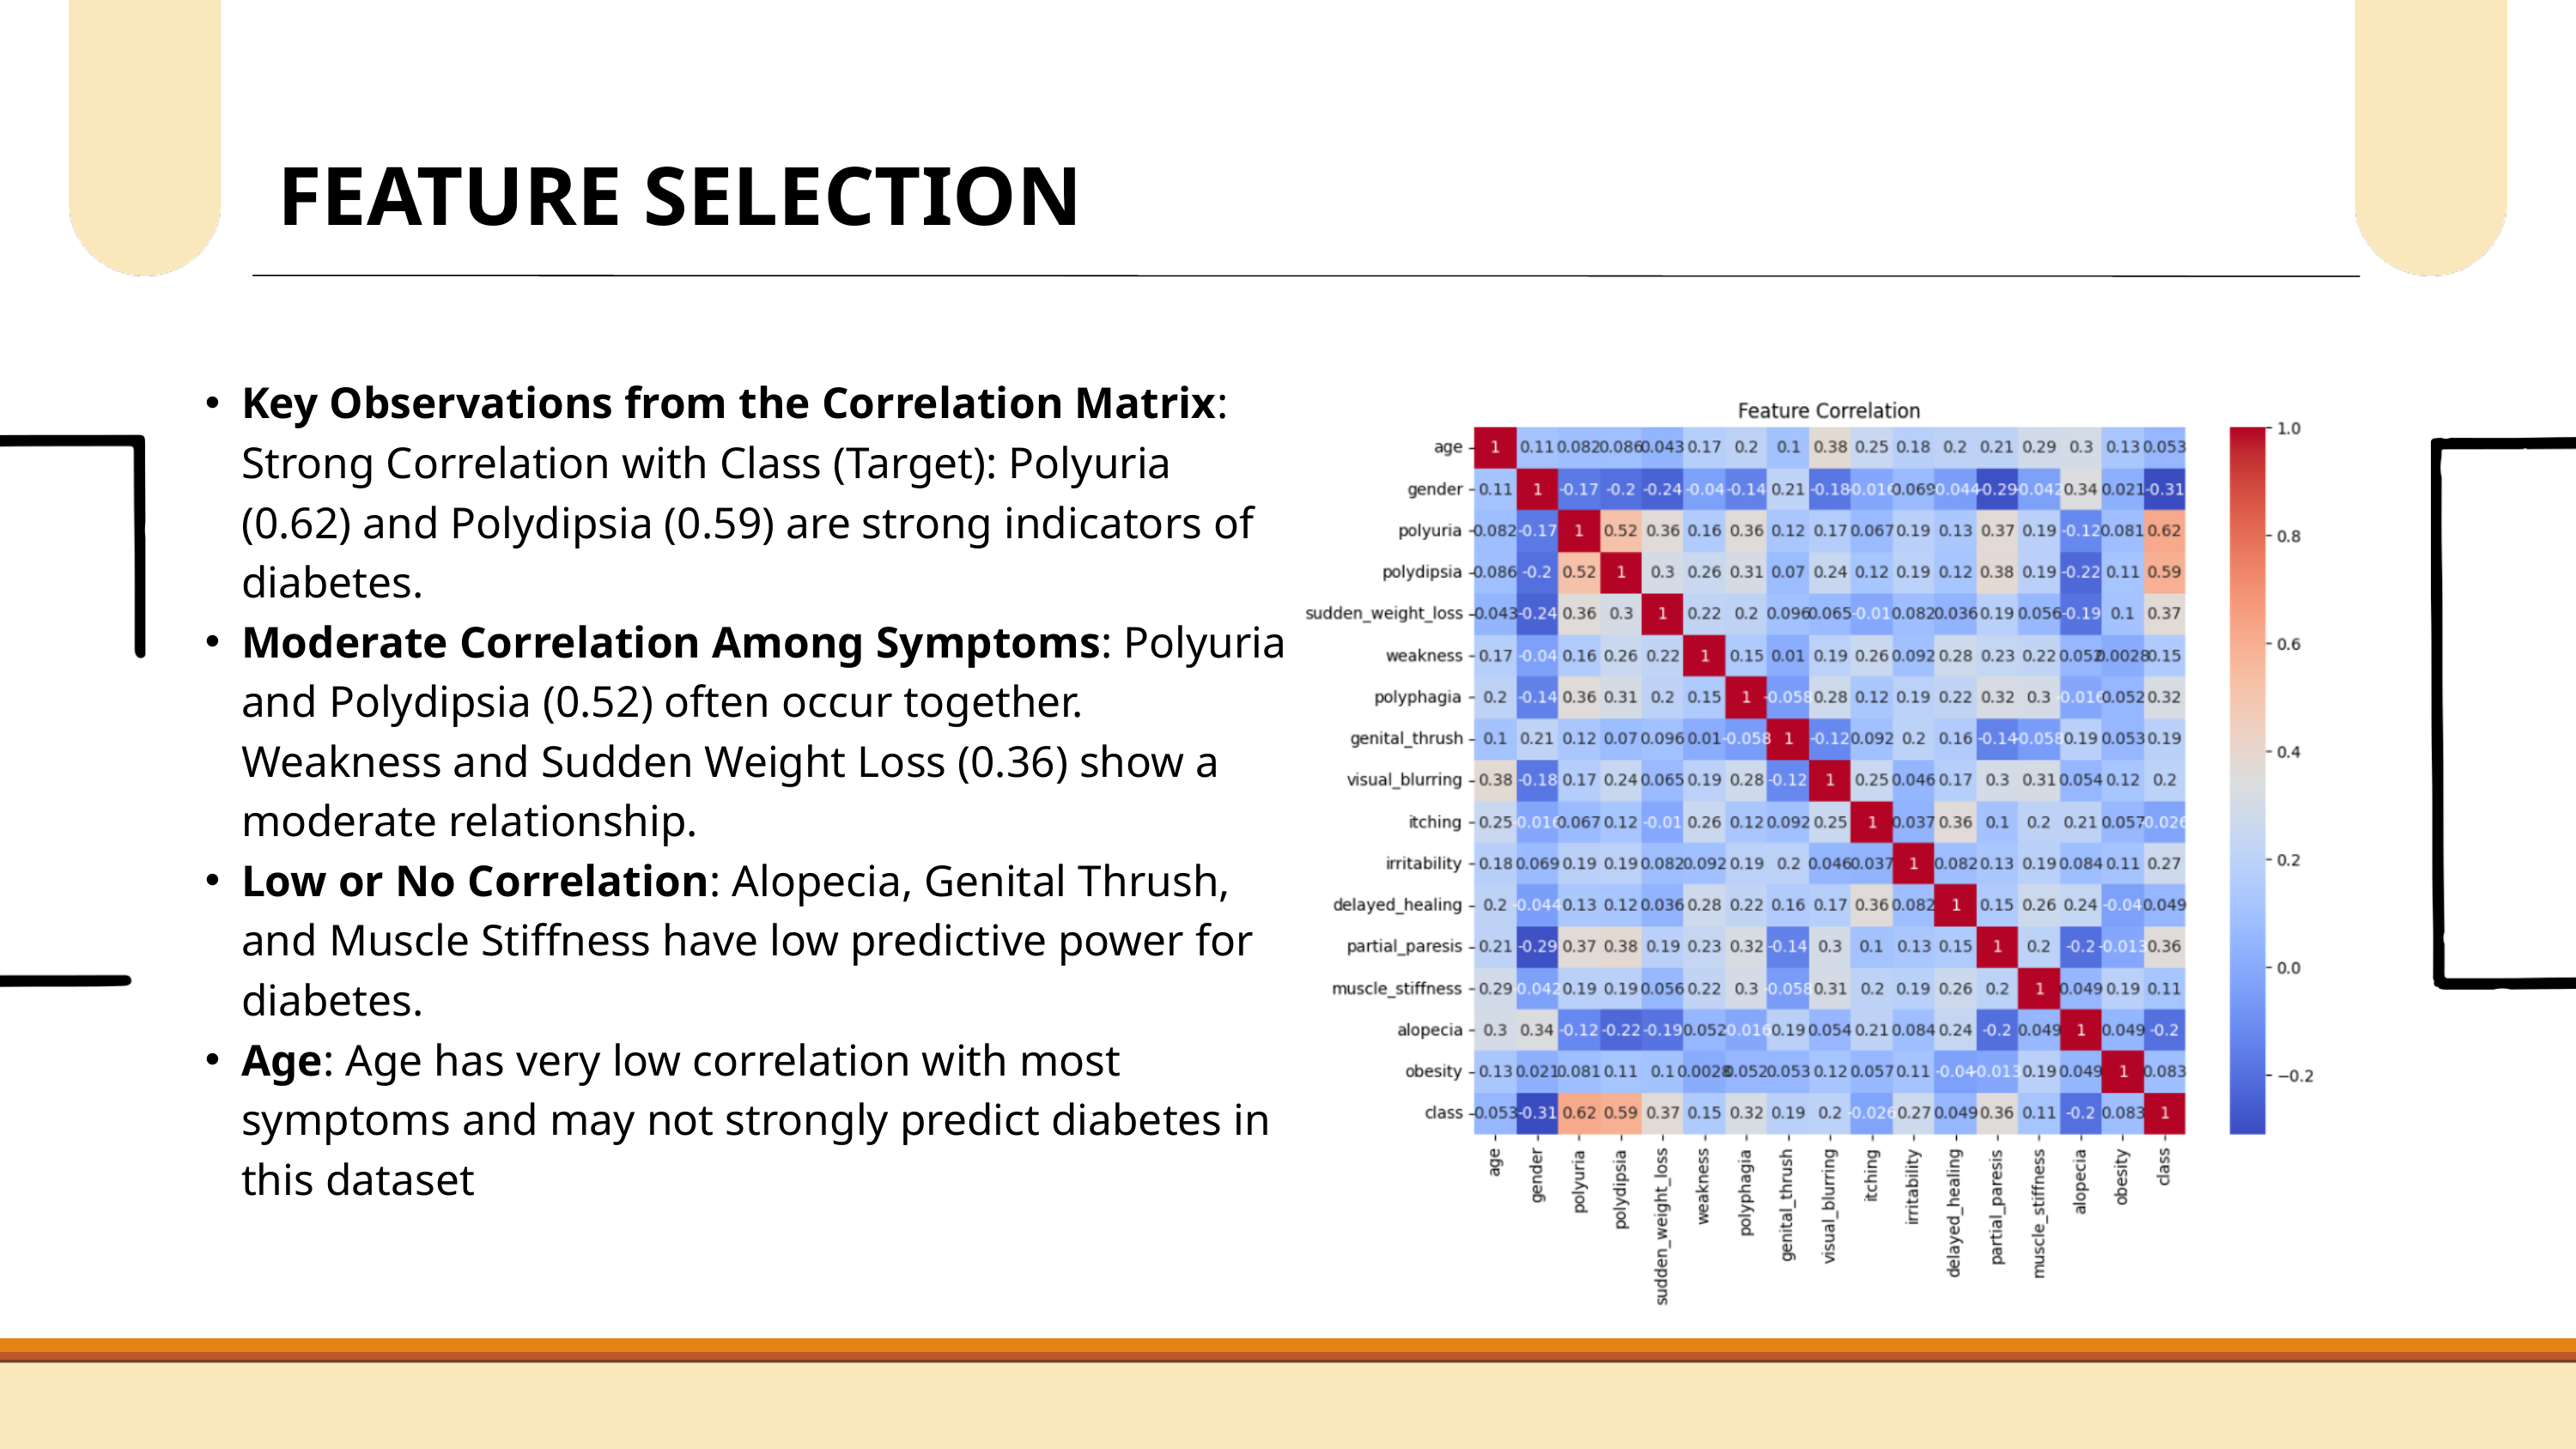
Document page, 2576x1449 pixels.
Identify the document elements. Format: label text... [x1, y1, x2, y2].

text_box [0, 1337, 2576, 1352]
text_box [69, 0, 222, 277]
text_box [0, 434, 146, 990]
text_box FEATURE SELECTION [252, 129, 1130, 242]
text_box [1287, 391, 2360, 1316]
text_box [2354, 0, 2507, 277]
text_box [2431, 434, 2576, 990]
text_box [0, 1360, 2576, 1449]
text_box Key Observations from the Correlation Matrix: Strong Correlation with Class (Target): Polyuria (0.62) and Polydipsia (0.59) are strong indicators of diabetes. Moderate Correlation Among Symptoms: Polyuria and Polydipsia (0.52) often occur together. Weakness and Sudden Weight Loss (0.36) show a moderate relationship. Low or No Correlation: Alopecia, Genital Thrush, and Muscle Stiffness have low predictive power for diabetes. Age: Age has very low correlation with most symptoms and may not strongly predict diabetes in this dataset [168, 367, 1289, 1204]
